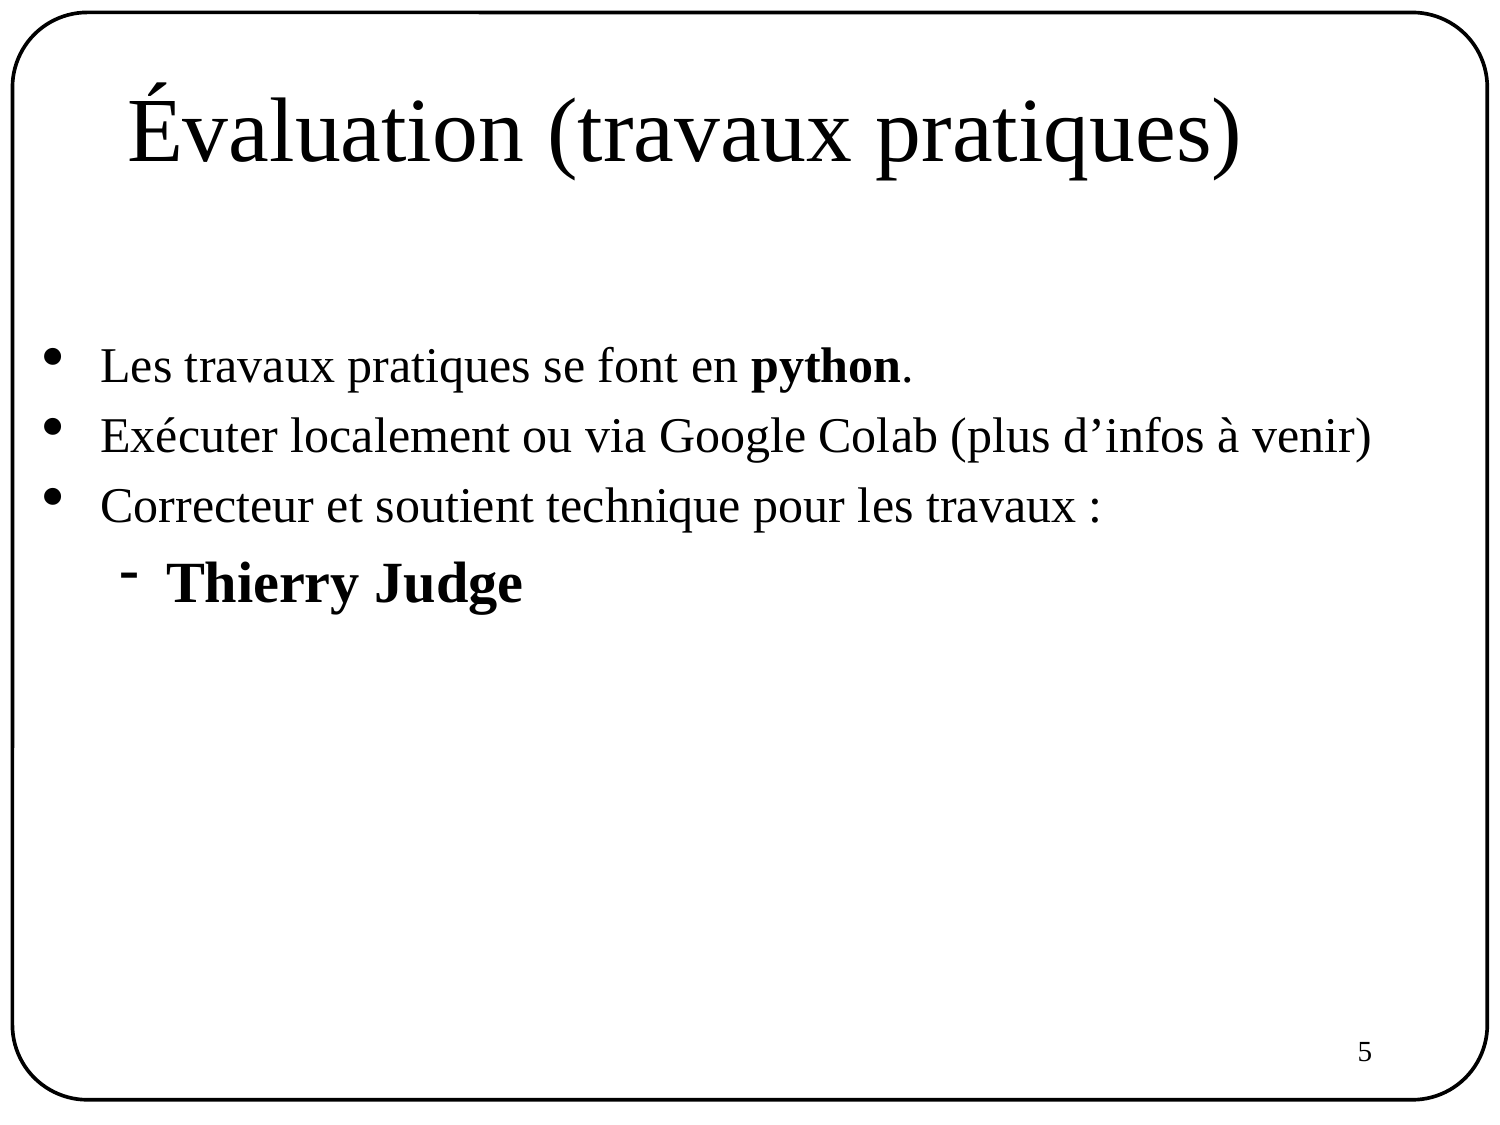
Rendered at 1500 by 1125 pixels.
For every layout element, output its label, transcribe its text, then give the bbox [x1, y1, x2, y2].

text_box Évaluation (travaux pratiques) [112, 30, 1388, 219]
text_box <number> [1074, 1025, 1388, 1100]
text_box Les travaux pratiques se font en python. Exécuter localement ou via Google Colab (plus d’infos à venir) Correcteur et soutient technique pour les travaux : Thierry Judge [29, 324, 1469, 1000]
